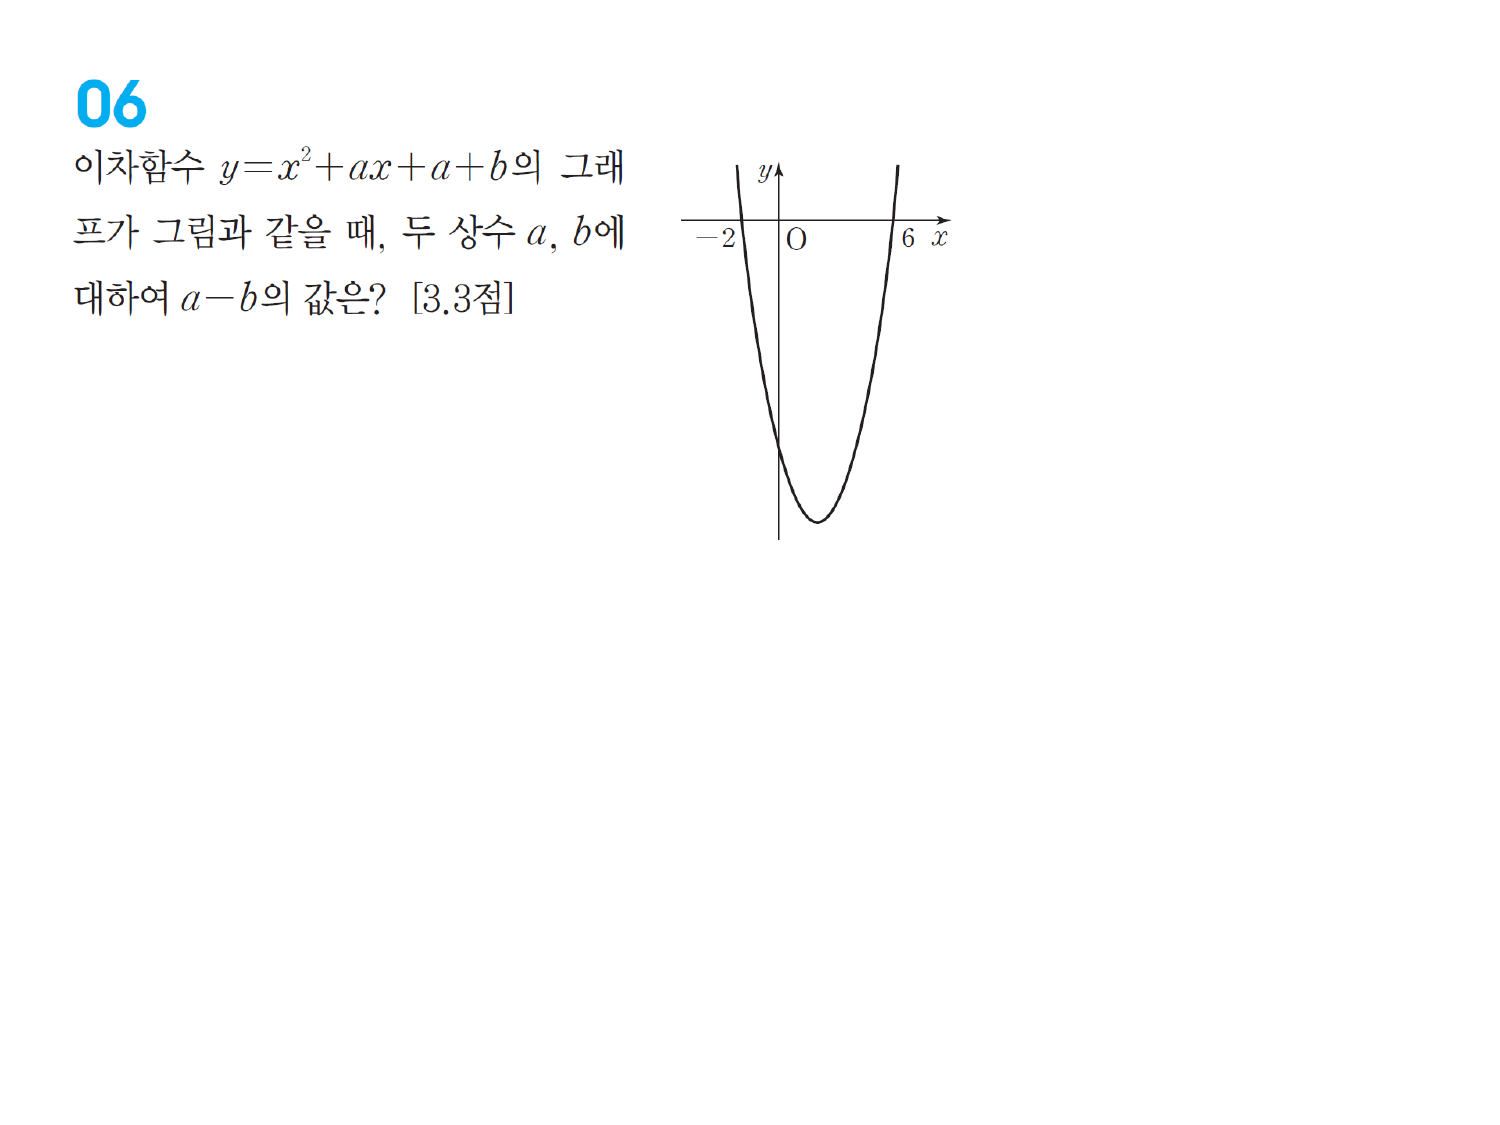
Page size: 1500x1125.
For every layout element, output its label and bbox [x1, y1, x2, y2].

picture [58, 58, 972, 565]
